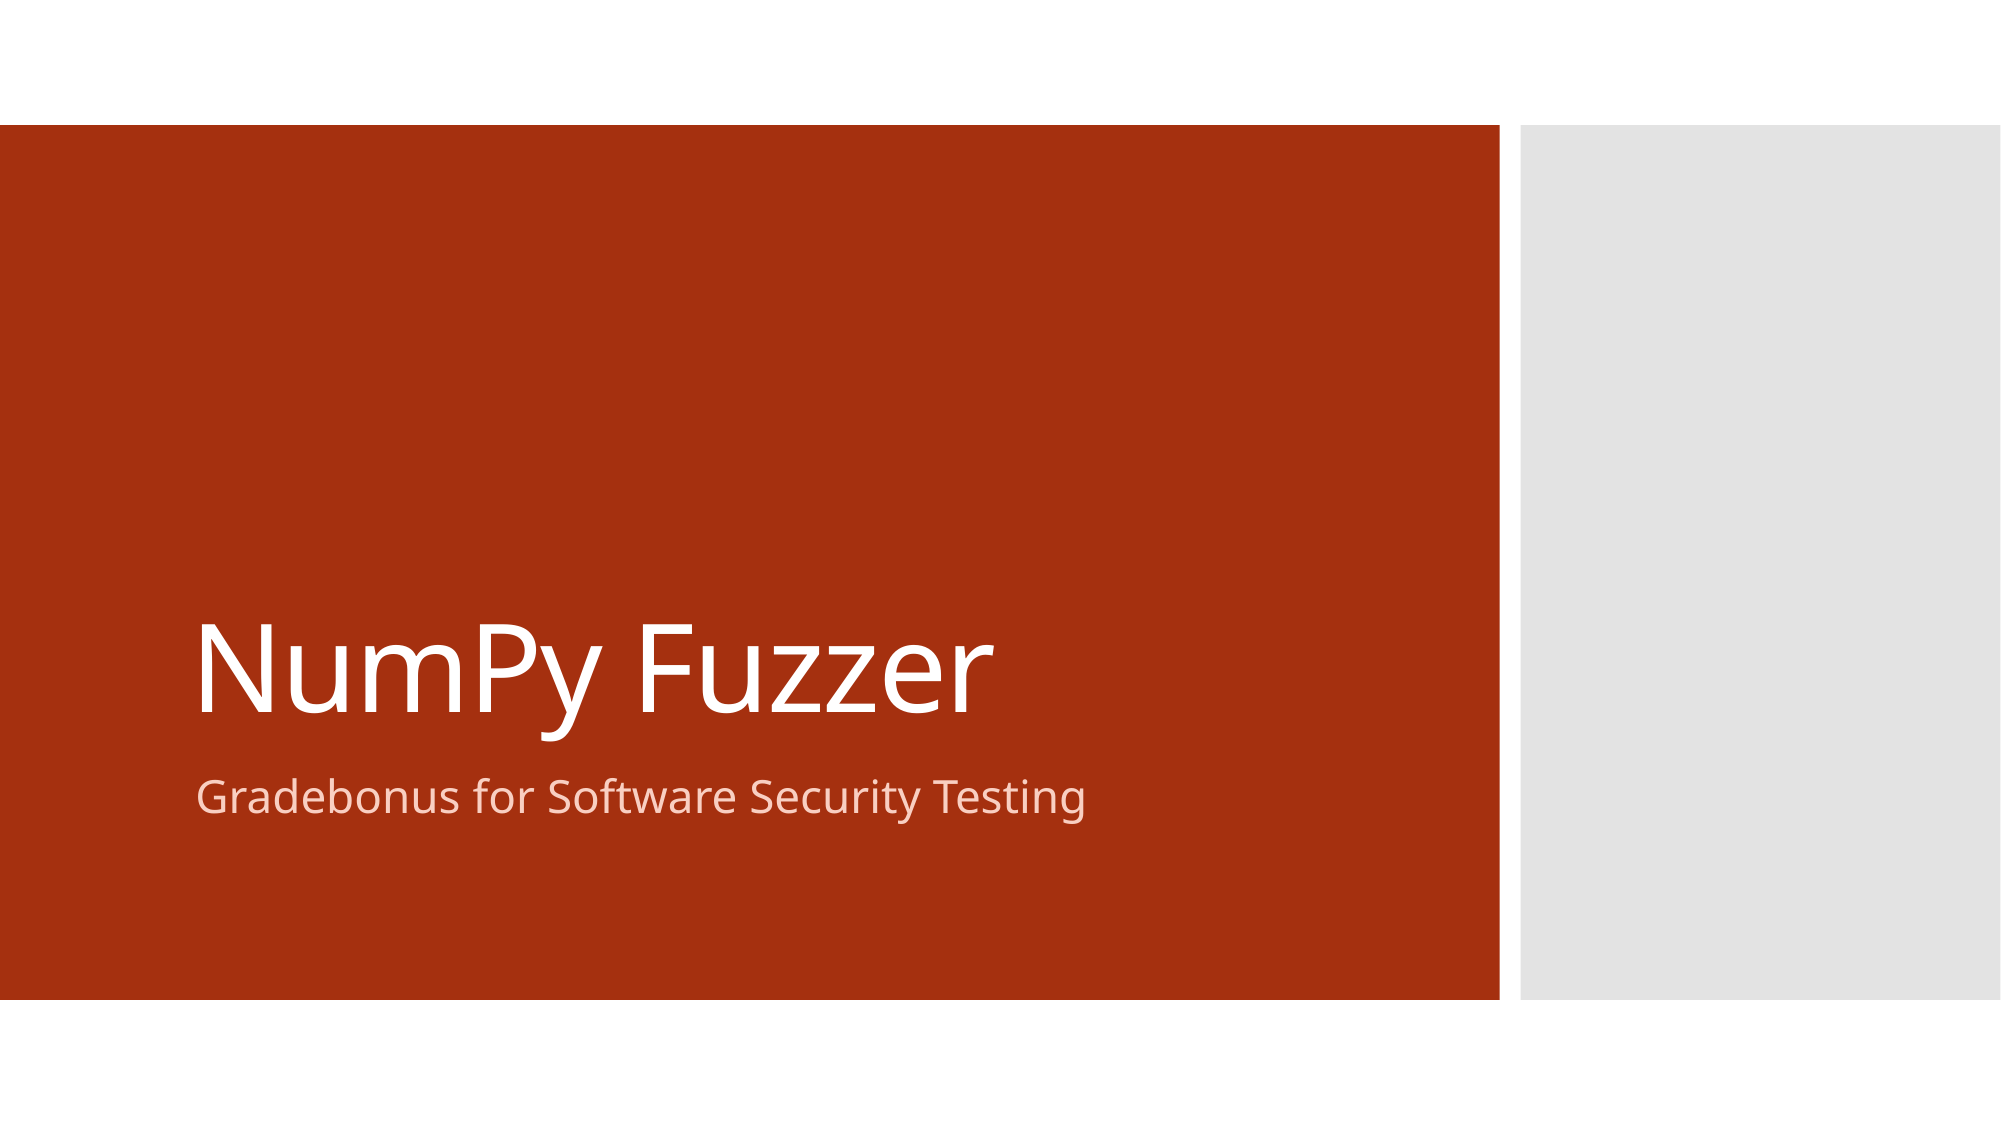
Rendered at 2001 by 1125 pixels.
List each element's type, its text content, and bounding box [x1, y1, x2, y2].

subtitle Gradebonus for Software Security Testing [180, 766, 1381, 917]
title NumPy Fuzzer [175, 213, 1376, 747]
